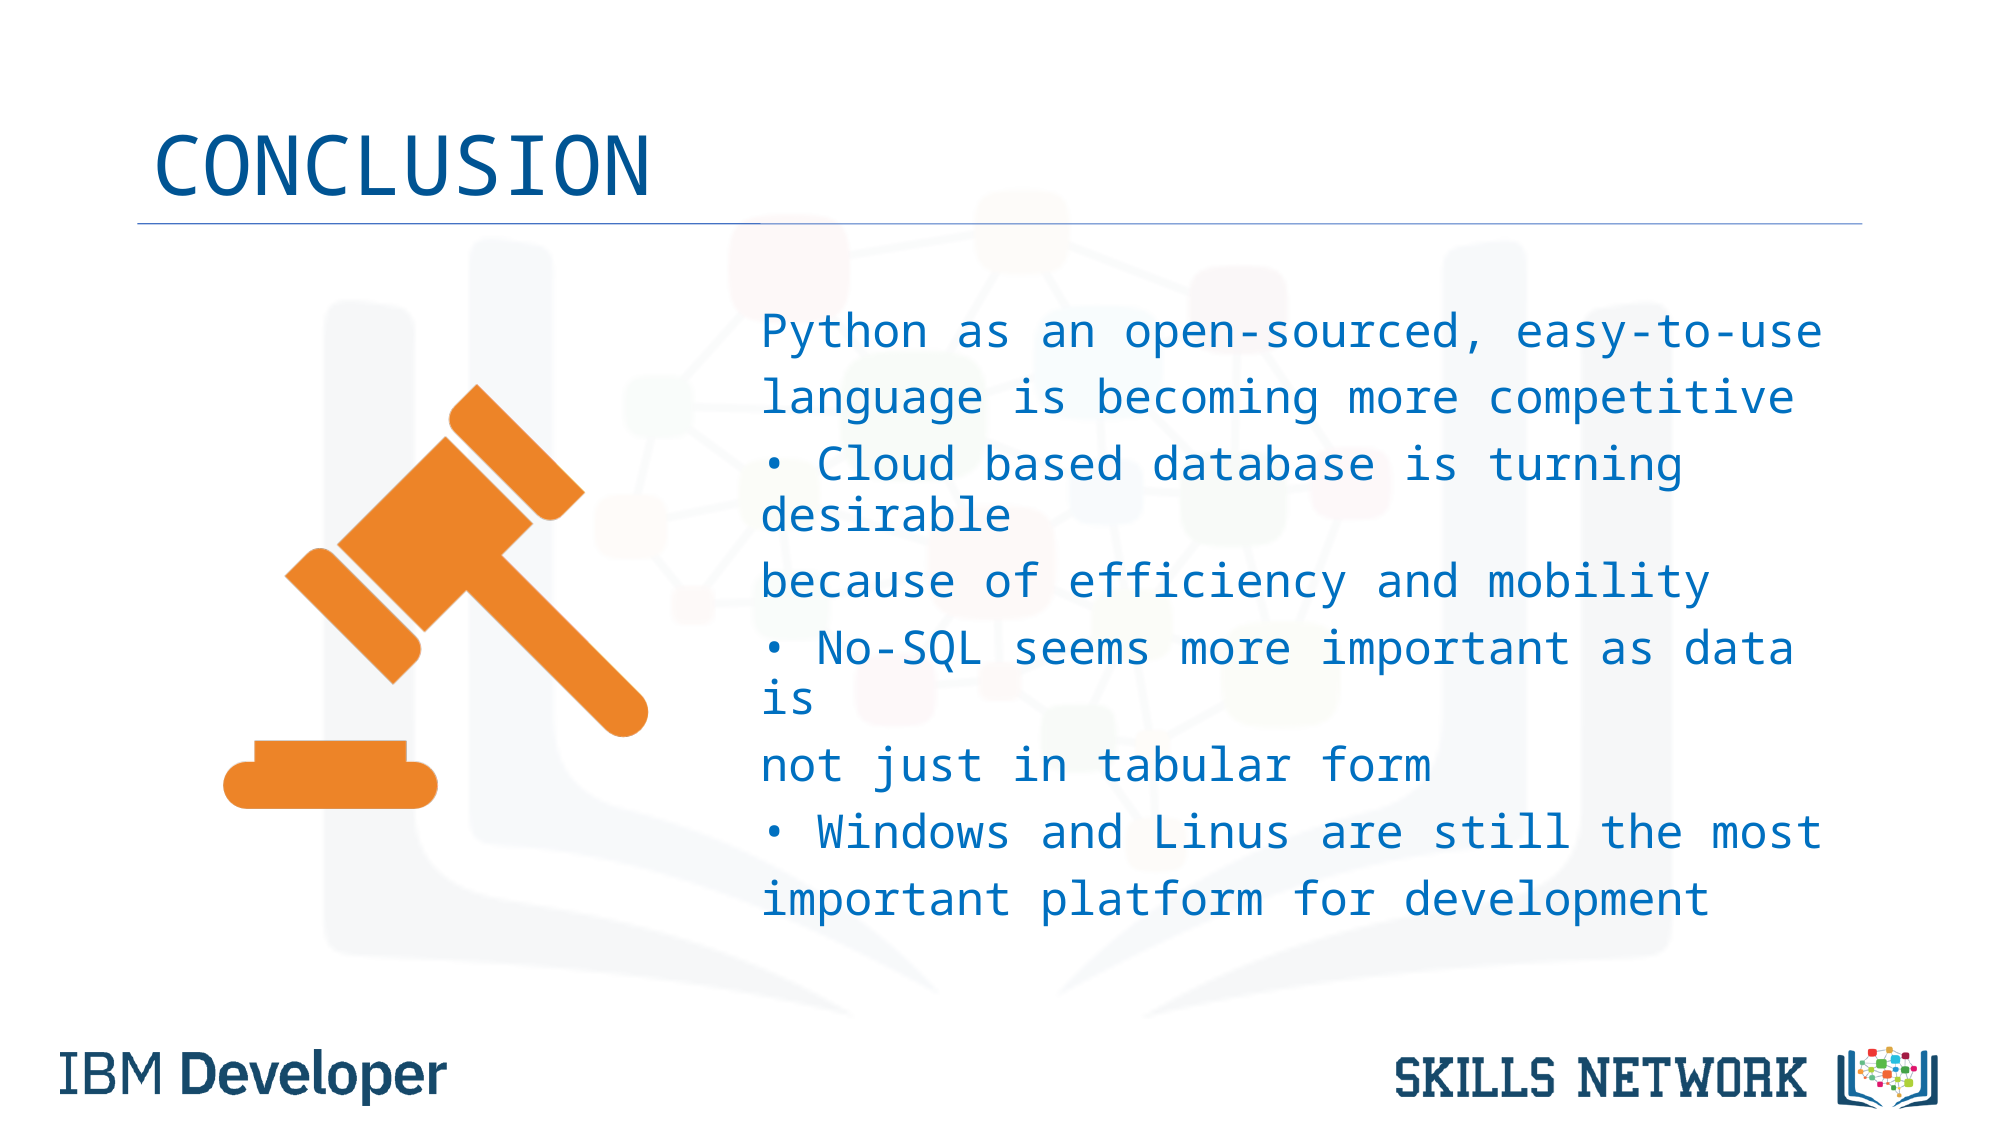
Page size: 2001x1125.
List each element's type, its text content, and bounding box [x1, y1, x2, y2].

picture [55, 1045, 459, 1108]
list Python as an open-sourced, easy-to-use language is becoming more competitive • Cloud based database is turning desirable because of efficiency and mobility • No-SQL seems more important as data is not just in tabular form • Windows and Linus are still the most important platform for development [745, 299, 1863, 1014]
title CONCLUSION [137, 59, 1863, 278]
picture [1390, 1045, 1945, 1111]
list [184, 346, 686, 848]
